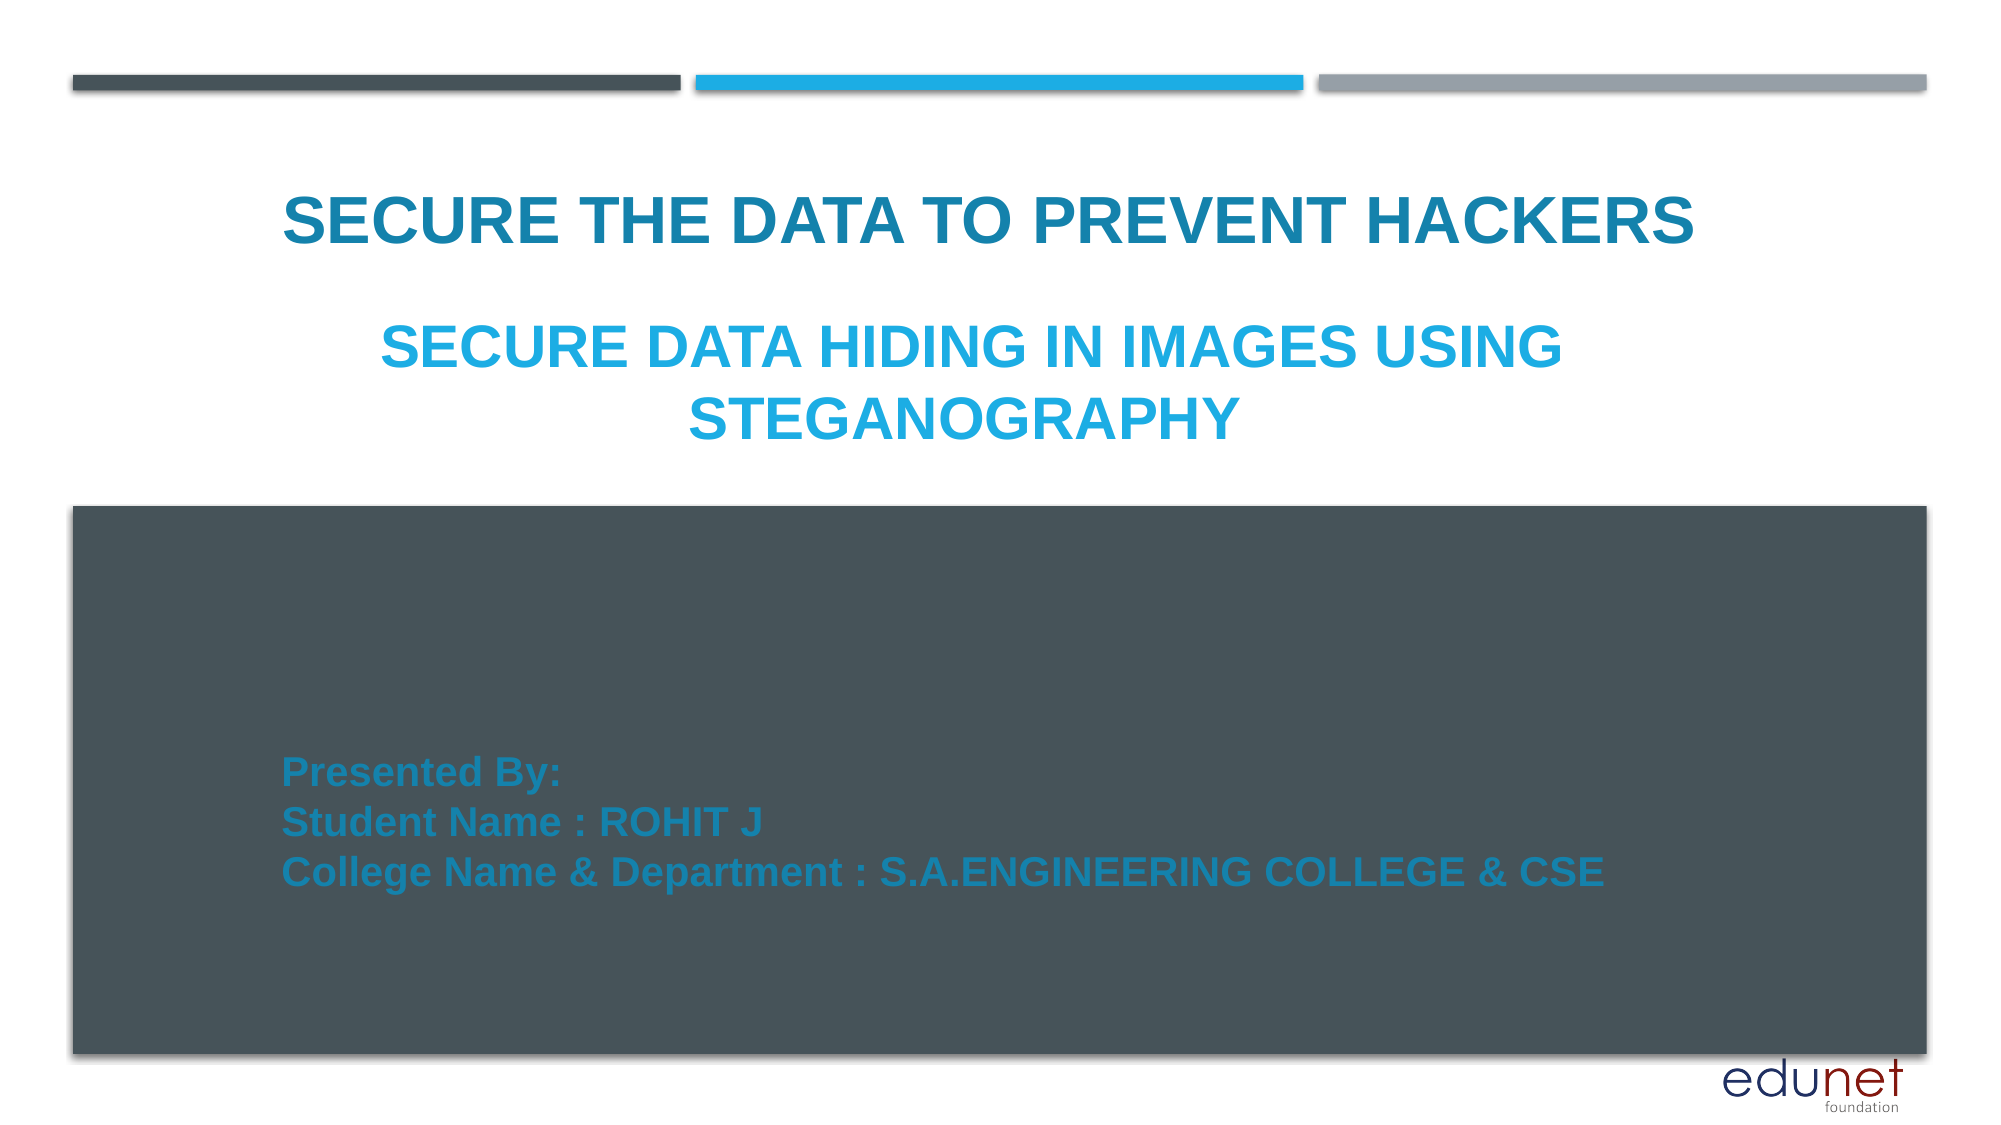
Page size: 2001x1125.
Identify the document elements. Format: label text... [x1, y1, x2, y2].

picture [1719, 1056, 1905, 1116]
title SECURE DATA HIDING IN IMAGES USING STEGANOGRAPHY [222, 298, 1723, 460]
text_box SECURE THE DATA TO PREVENT HACKERS [0, 169, 2000, 265]
text_box Presented By: Student Name : ROHIT J College Name & Department : S.A.ENGINEERING COLLEGE & CSE [266, 737, 1652, 1003]
